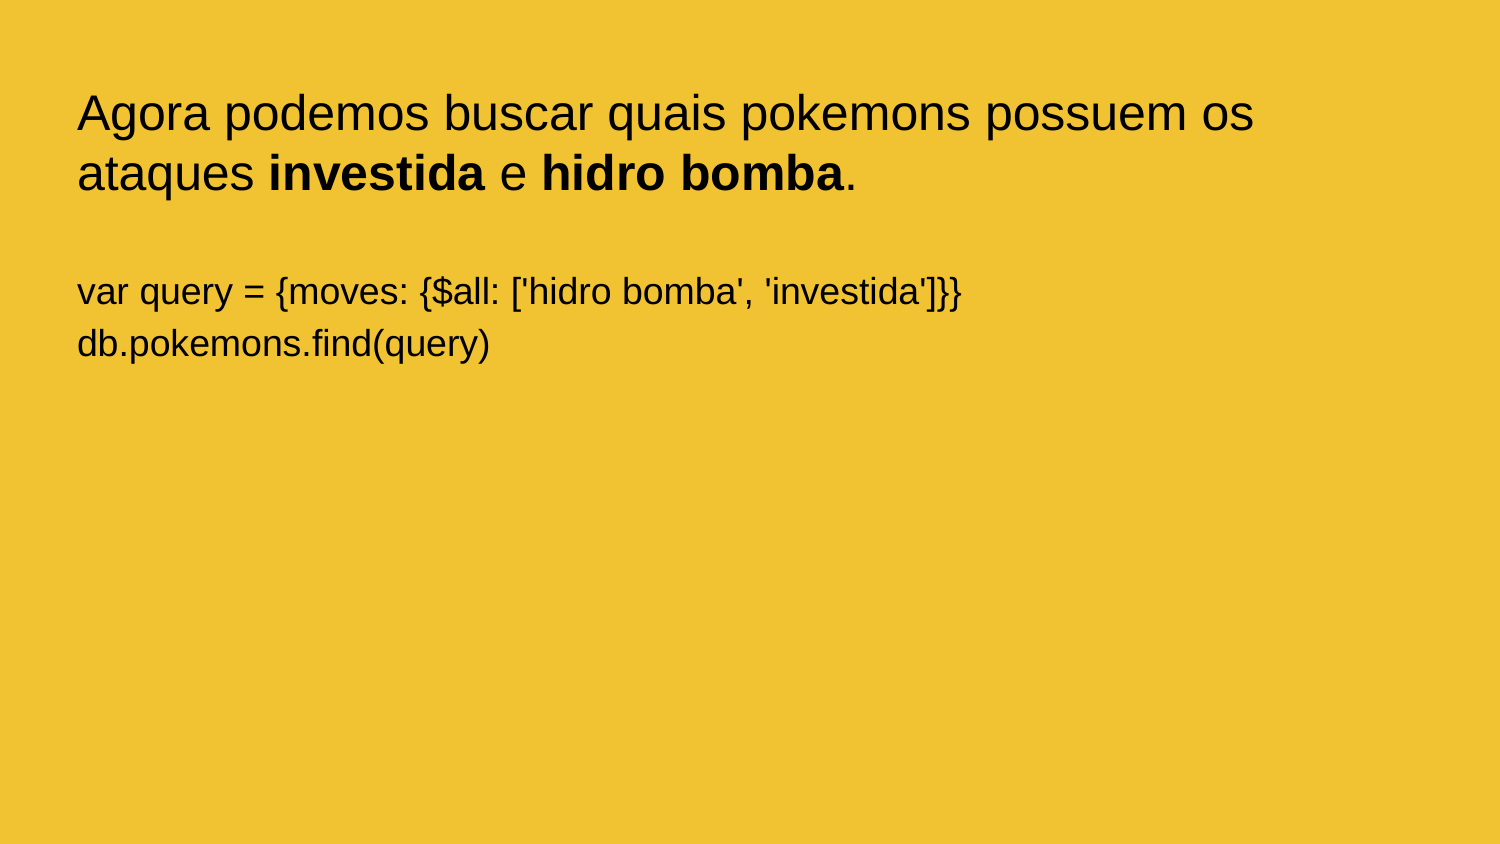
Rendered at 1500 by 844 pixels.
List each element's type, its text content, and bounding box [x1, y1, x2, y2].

text_box Agora podemos buscar quais pokemons possuem os ataques investida e hidro bomba. var query = {moves: {$all: ['hidro bomba', 'investida']}} db.pokemons.find(query) [62, 65, 1334, 769]
